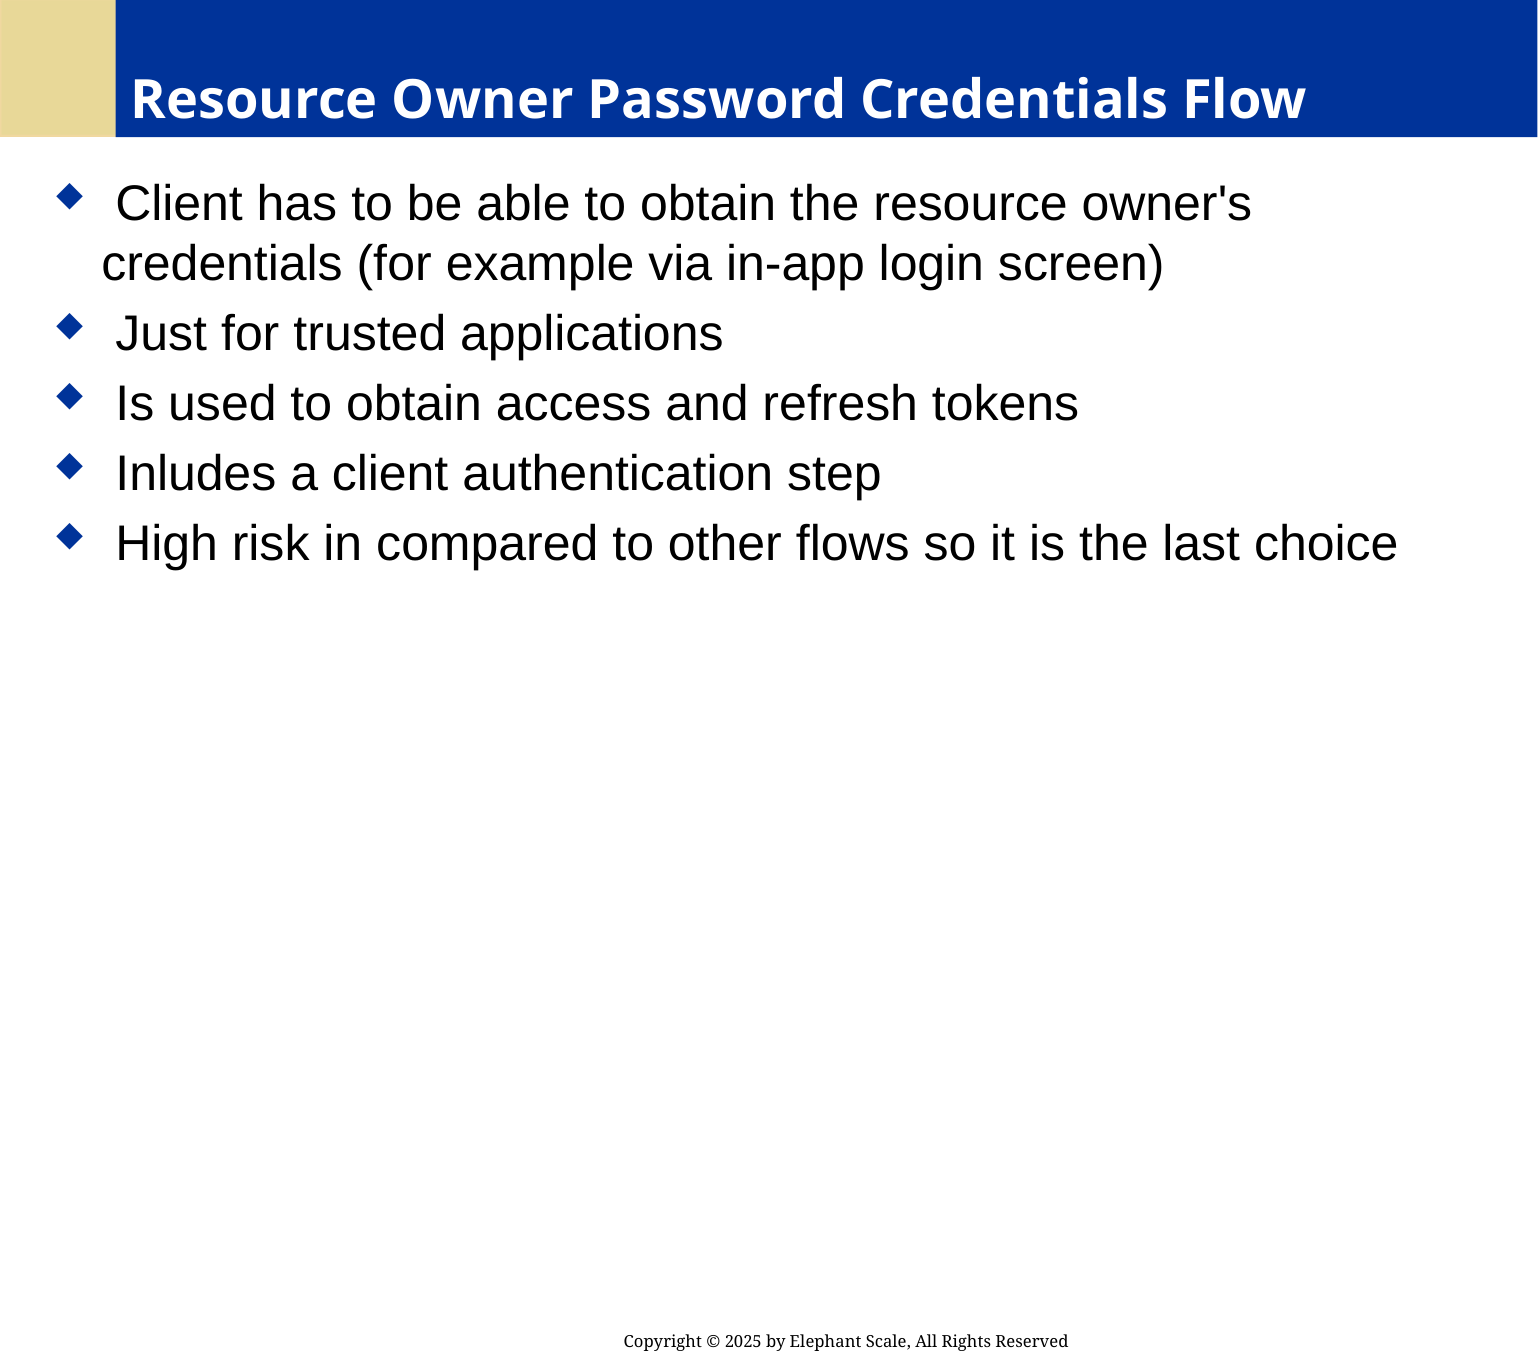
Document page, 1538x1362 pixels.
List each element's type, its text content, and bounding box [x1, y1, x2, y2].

list Client has to be able to obtain the resource owner's credentials (for example via in-app login screen) Just for trusted applications Is used to obtain access and refresh tokens Inludes a client authentication step High risk in compared to other flows so it is the last choice [38, 162, 1500, 1284]
picture [0, 0, 115, 137]
text_box Copyright © 2025 by Elephant Scale, All Rights Reserved [608, 1322, 1085, 1358]
title Resource Owner Password Credentials Flow [115, 0, 1538, 138]
